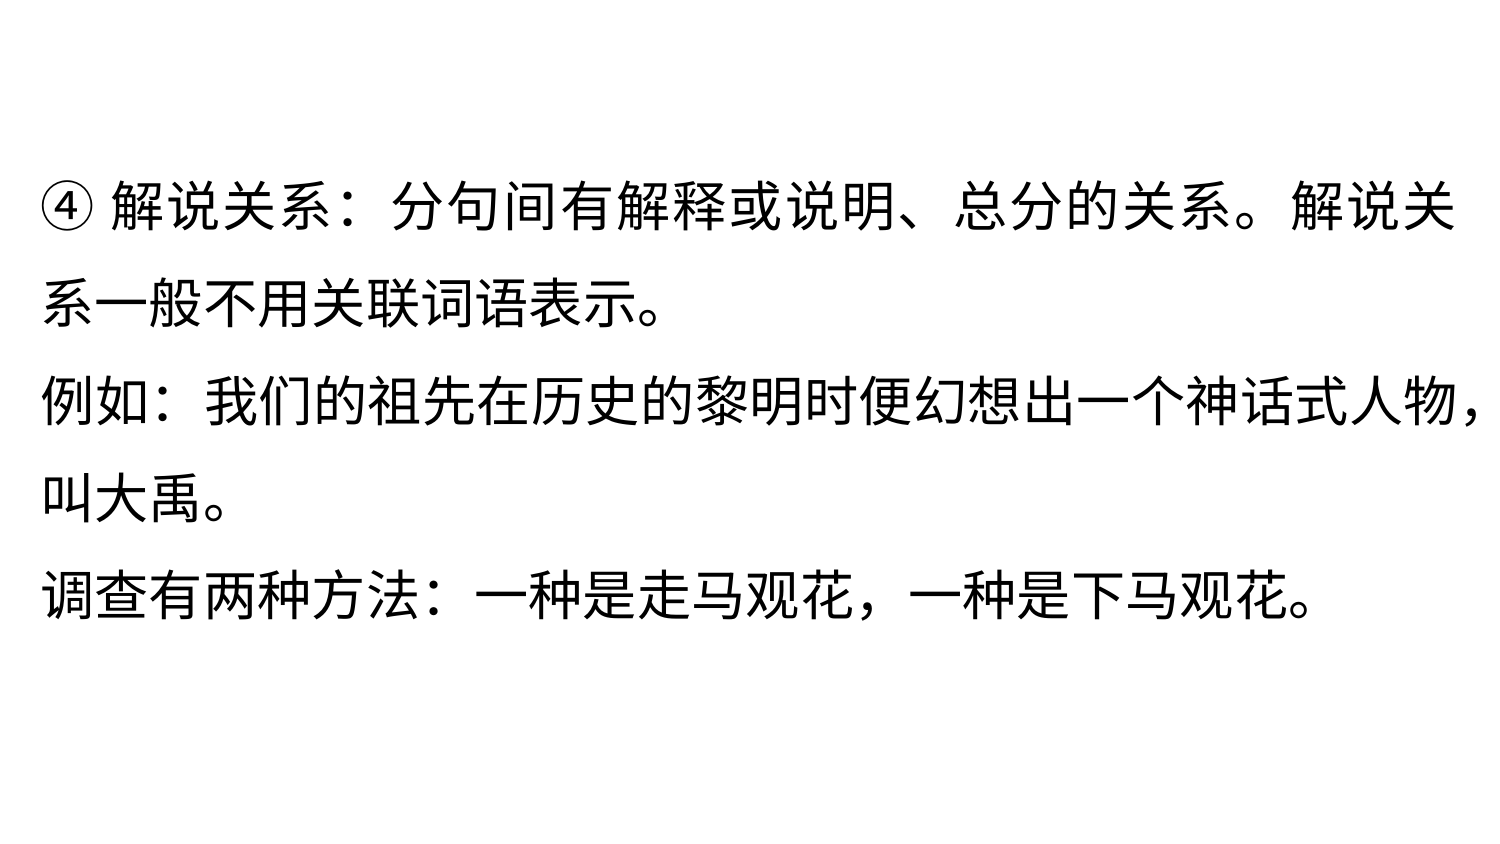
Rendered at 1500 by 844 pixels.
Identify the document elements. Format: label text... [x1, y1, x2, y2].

text_box ④解说关系：分句间有解释或说明、总分的关系。解说关系一般不用关联词语表示。 例如：我们的祖先在历史的黎明时便幻想出一个神话式人物，叫大禹。 调查有两种方法：一种是走马观花，一种是下马观花。 [25, 132, 1473, 634]
